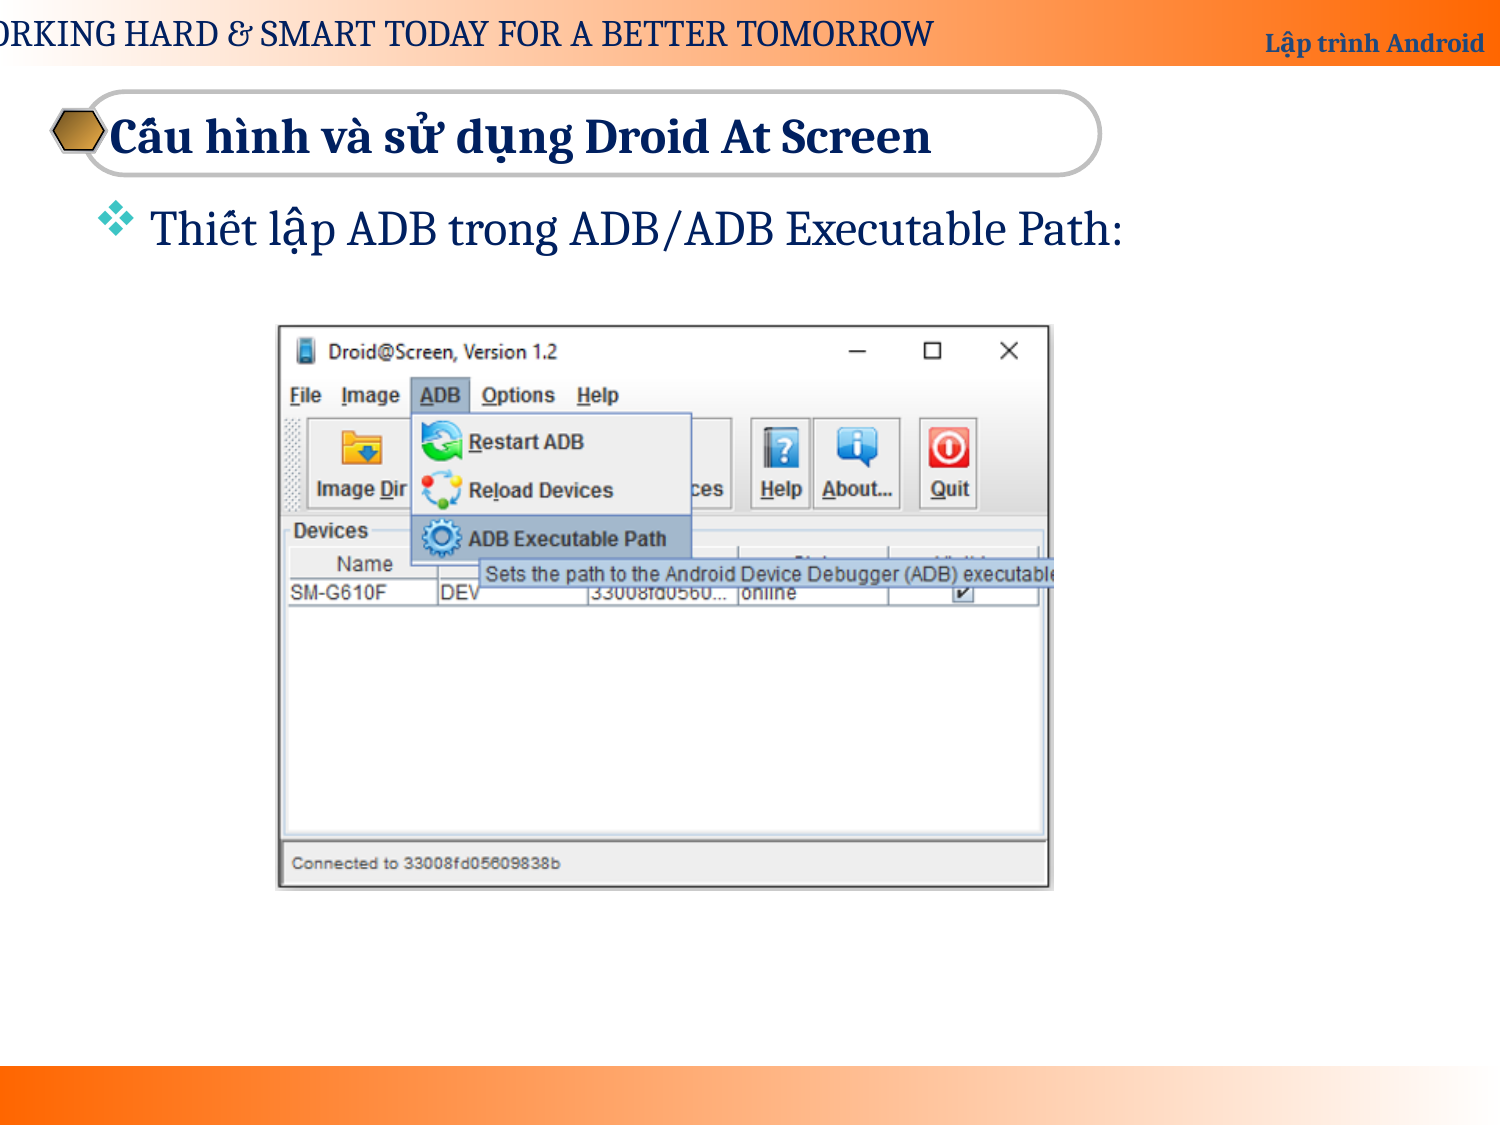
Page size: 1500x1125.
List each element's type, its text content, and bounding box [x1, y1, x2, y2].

text_box Thiết lập ADB trong ADB/ADB Executable Path: [78, 187, 1429, 275]
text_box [49, 91, 1101, 176]
picture [274, 324, 1054, 891]
